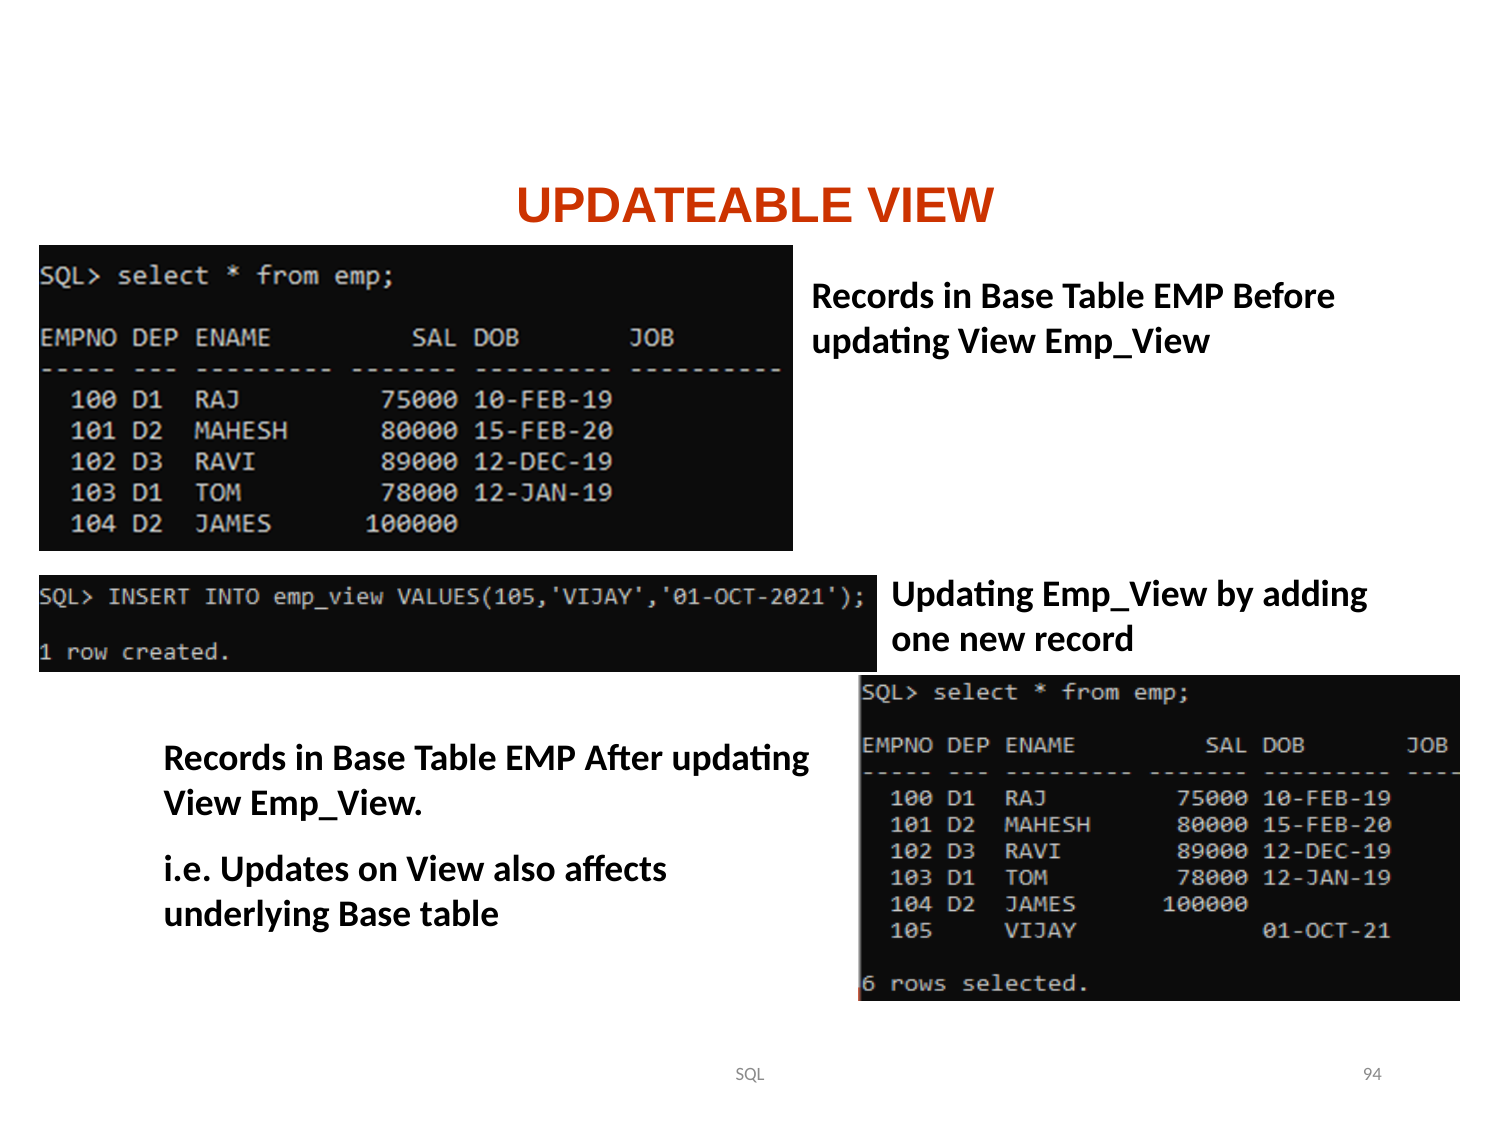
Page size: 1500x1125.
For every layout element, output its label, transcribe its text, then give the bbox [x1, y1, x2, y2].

text_box Records in Base Table EMP After updating View Emp_View. i.e. Updates on View also affects underlying Base table [148, 725, 836, 941]
text_box Updating Emp_View by adding one new record [876, 561, 1416, 667]
slide_number 94 [1059, 1042, 1397, 1103]
footer SQL [496, 1042, 1004, 1103]
text_box Records in Base Table EMP Before updating View Emp_View [796, 263, 1461, 369]
picture [858, 675, 1460, 1001]
text_box UPDATEABLE VIEW [501, 165, 1011, 241]
picture [39, 245, 793, 551]
picture [39, 575, 877, 672]
